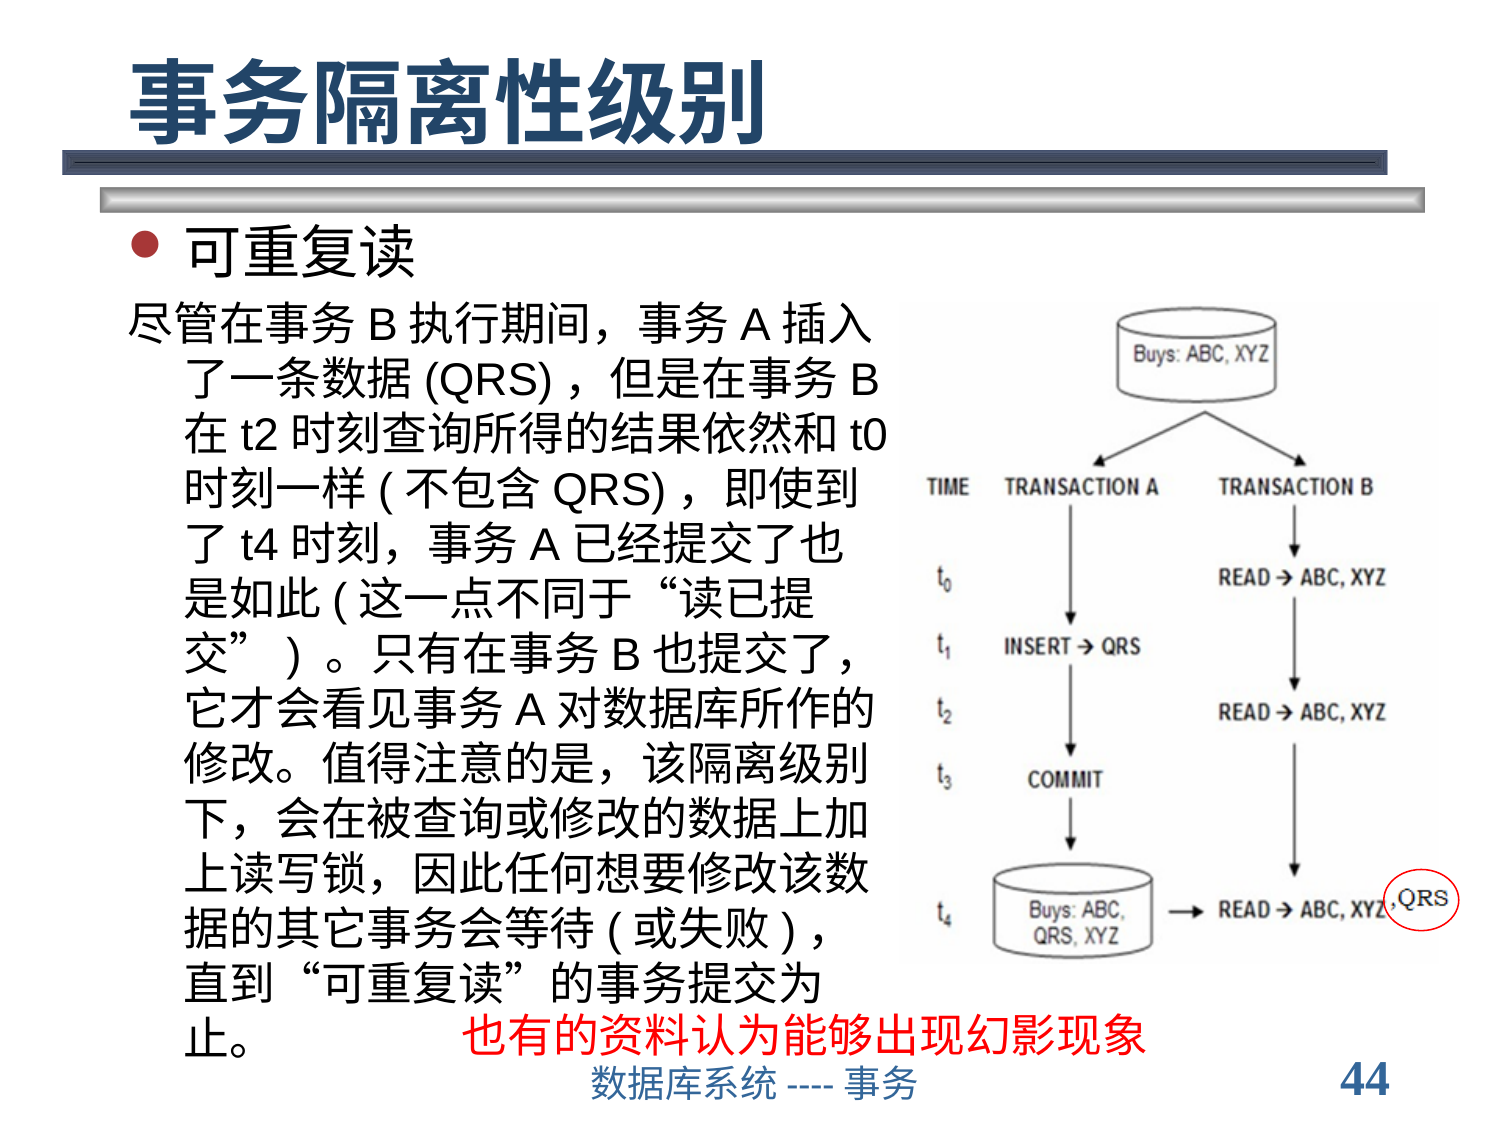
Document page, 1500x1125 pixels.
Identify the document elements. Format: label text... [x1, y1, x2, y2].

slide_number 44 [1324, 1049, 1489, 1101]
title 事务隔离性级别 [112, 24, 1388, 163]
footer 数据库系统----事务 [574, 1062, 1188, 1113]
picture [893, 302, 1471, 964]
text_box 也有的资料认为能够出现幻影现象 [447, 999, 1164, 1070]
list 可重复读 尽管在事务B执行期间，事务A插入了一条数据(QRS)，但是在事务B在t2时刻查询所得的结果依然和t0时刻一样(不包含QRS)，即使到了t4时刻，事务A已经提交了也是如此(这一点不同于“读已提交”) 。只有在事务B也提交了，它才会看见事务A对数据库所作的修改。值得注意的是，该隔离级别下，会在被查询或修改的数据上加上读写锁，因此任何想要修改该数据的其它事务会等待(或失败)，直到“可重复读”的事务提交为止。 [112, 208, 904, 1047]
